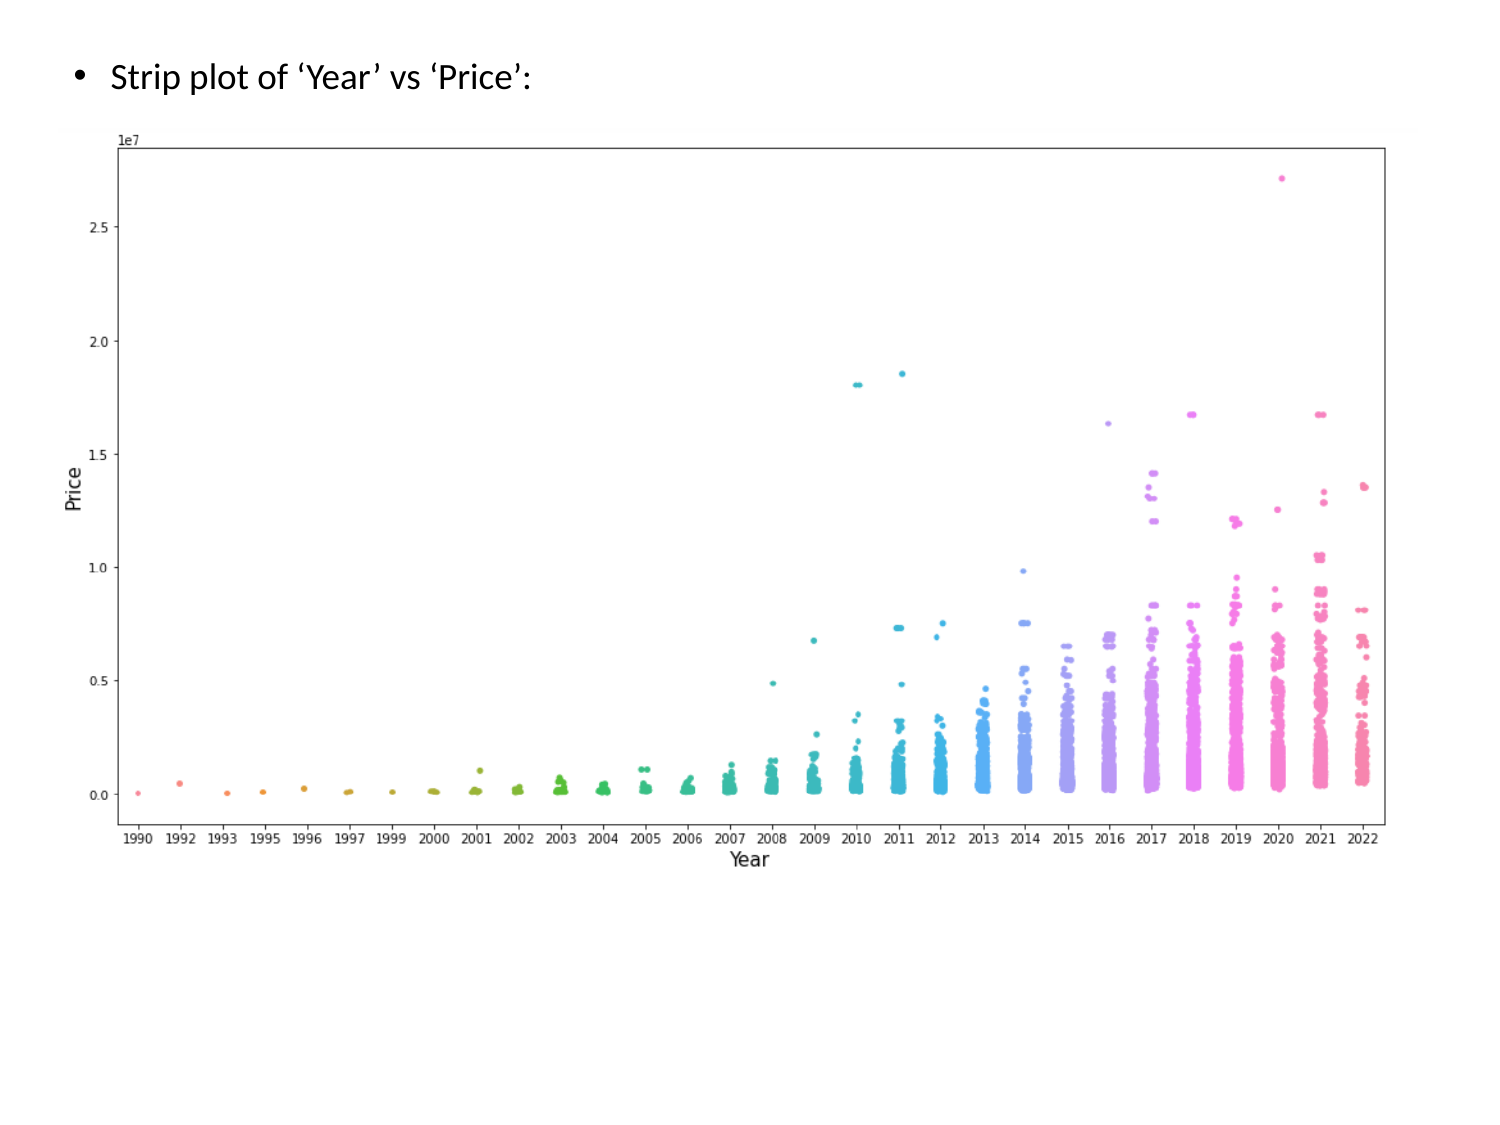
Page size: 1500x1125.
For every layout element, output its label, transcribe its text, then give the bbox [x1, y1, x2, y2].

title Strip plot of ‘Year’ vs ‘Price’: Observation: Older cars have lower value. [58, 45, 1425, 1075]
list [58, 128, 1418, 868]
